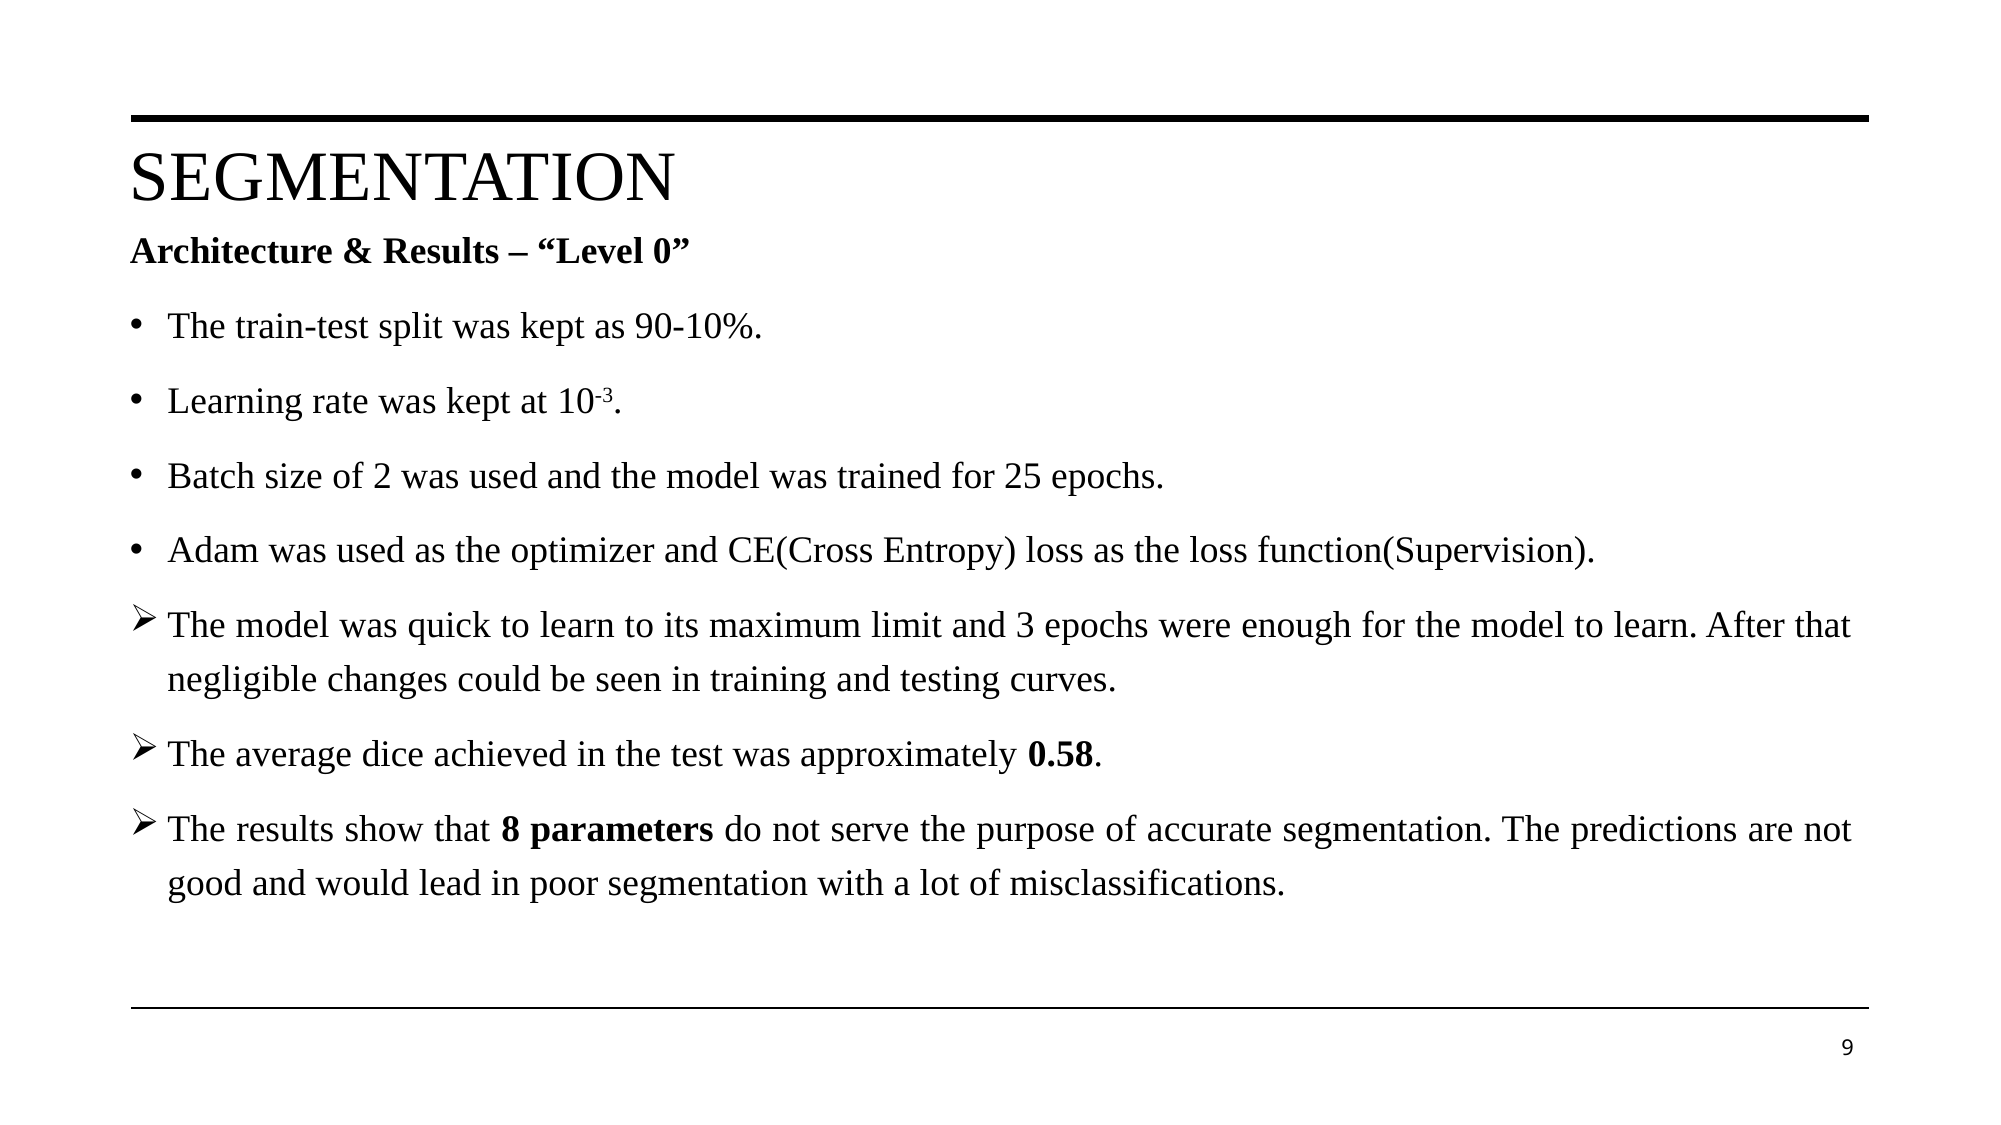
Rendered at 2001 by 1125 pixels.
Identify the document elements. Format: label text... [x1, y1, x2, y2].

title Segmentation [114, 122, 1869, 209]
footer 9 [1124, 1016, 1869, 1077]
list Architecture & Results – “Level 0” The train-test split was kept as 90-10%. Learning rate was kept at 10-3. Batch size of 2 was used and the model was trained for 25 epochs. Adam was used as the optimizer and CE(Cross Entropy) loss as the loss function(Supervision). The model was quick to learn to its maximum limit and 3 epochs were enough for the model to learn. After that negligible changes could be seen in training and testing curves. The average dice achieved in the test was approximately 0.58. The results show that 8 parameters do not serve the purpose of accurate segmentation. The predictions are not good and would lead in poor segmentation with a lot of misclassifications. [114, 209, 1869, 1003]
